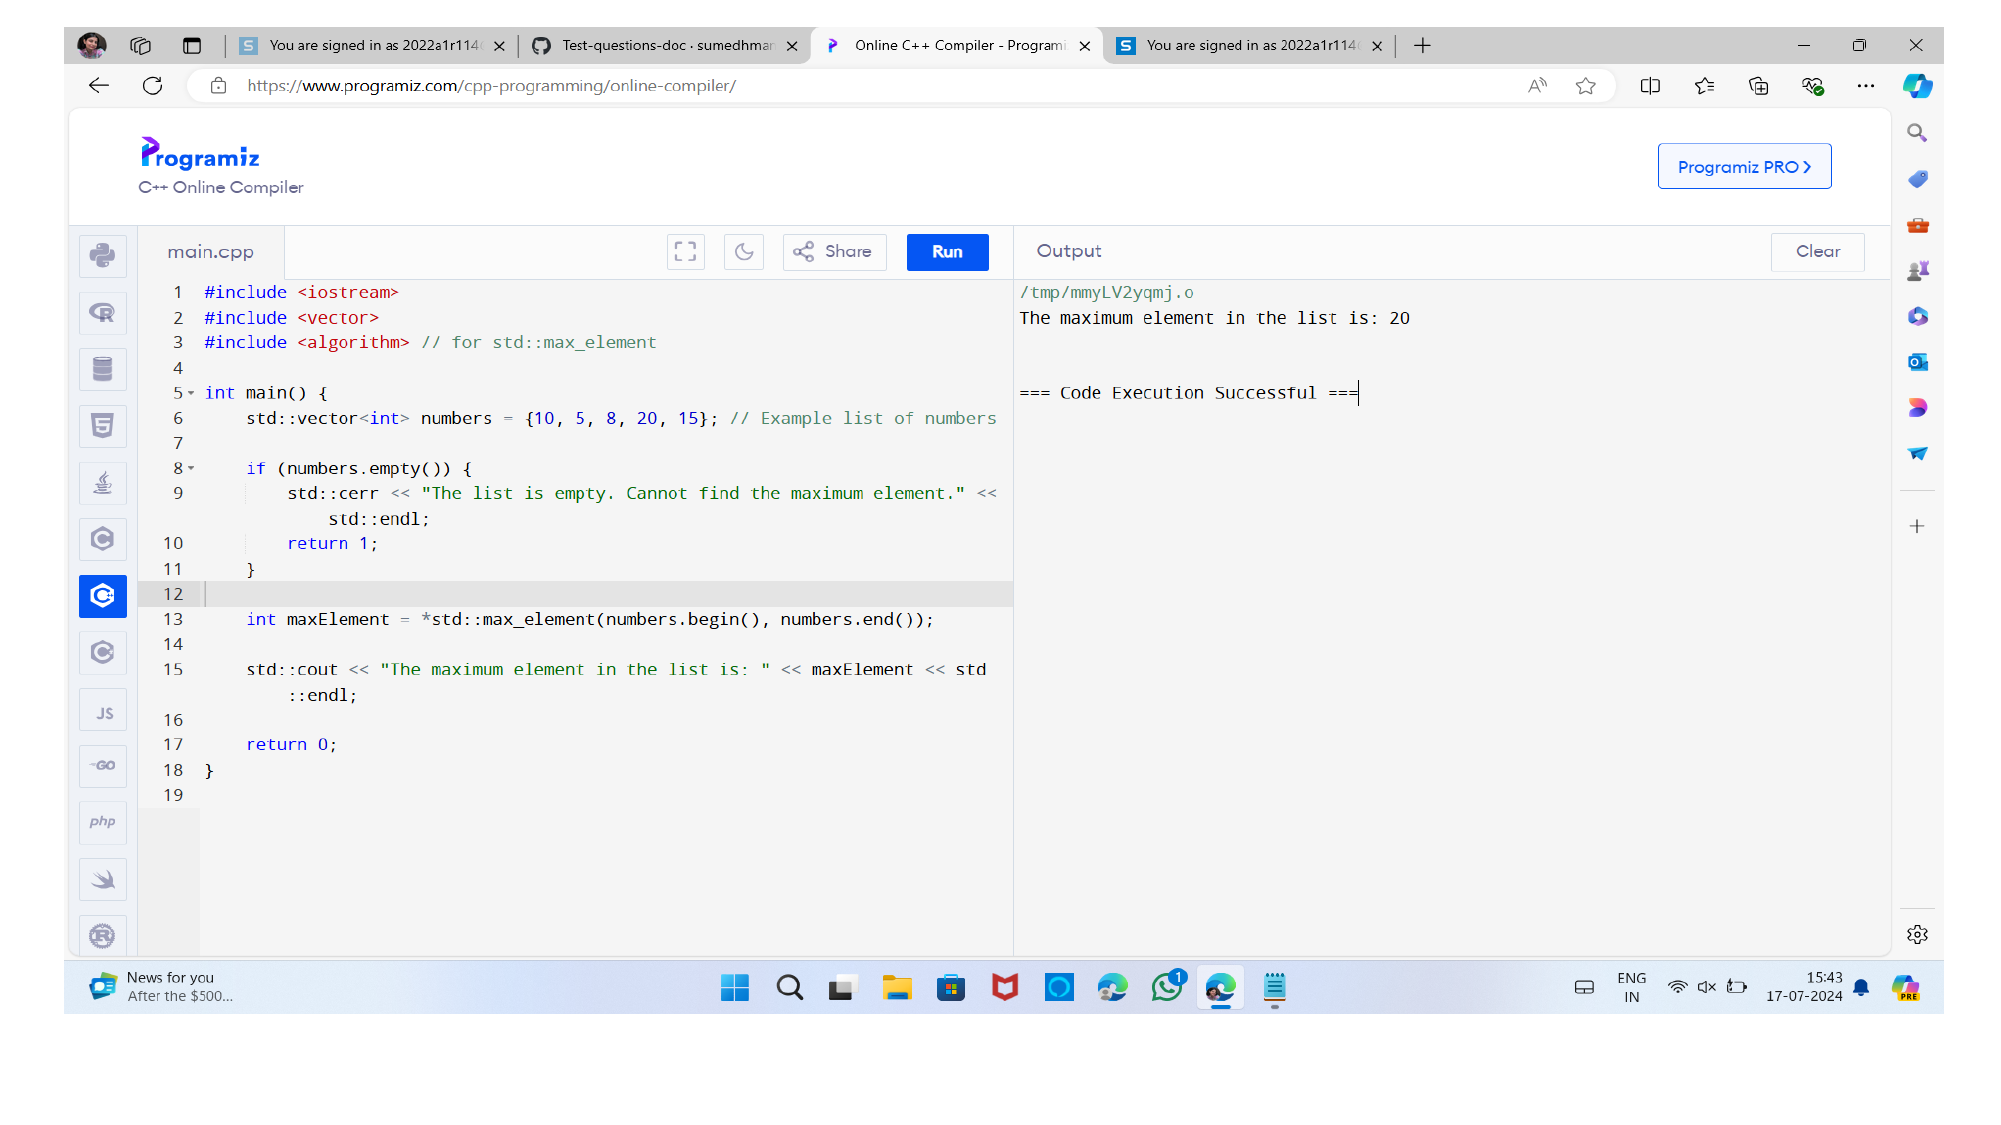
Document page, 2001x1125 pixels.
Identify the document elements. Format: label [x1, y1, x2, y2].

list [64, 27, 1944, 1014]
